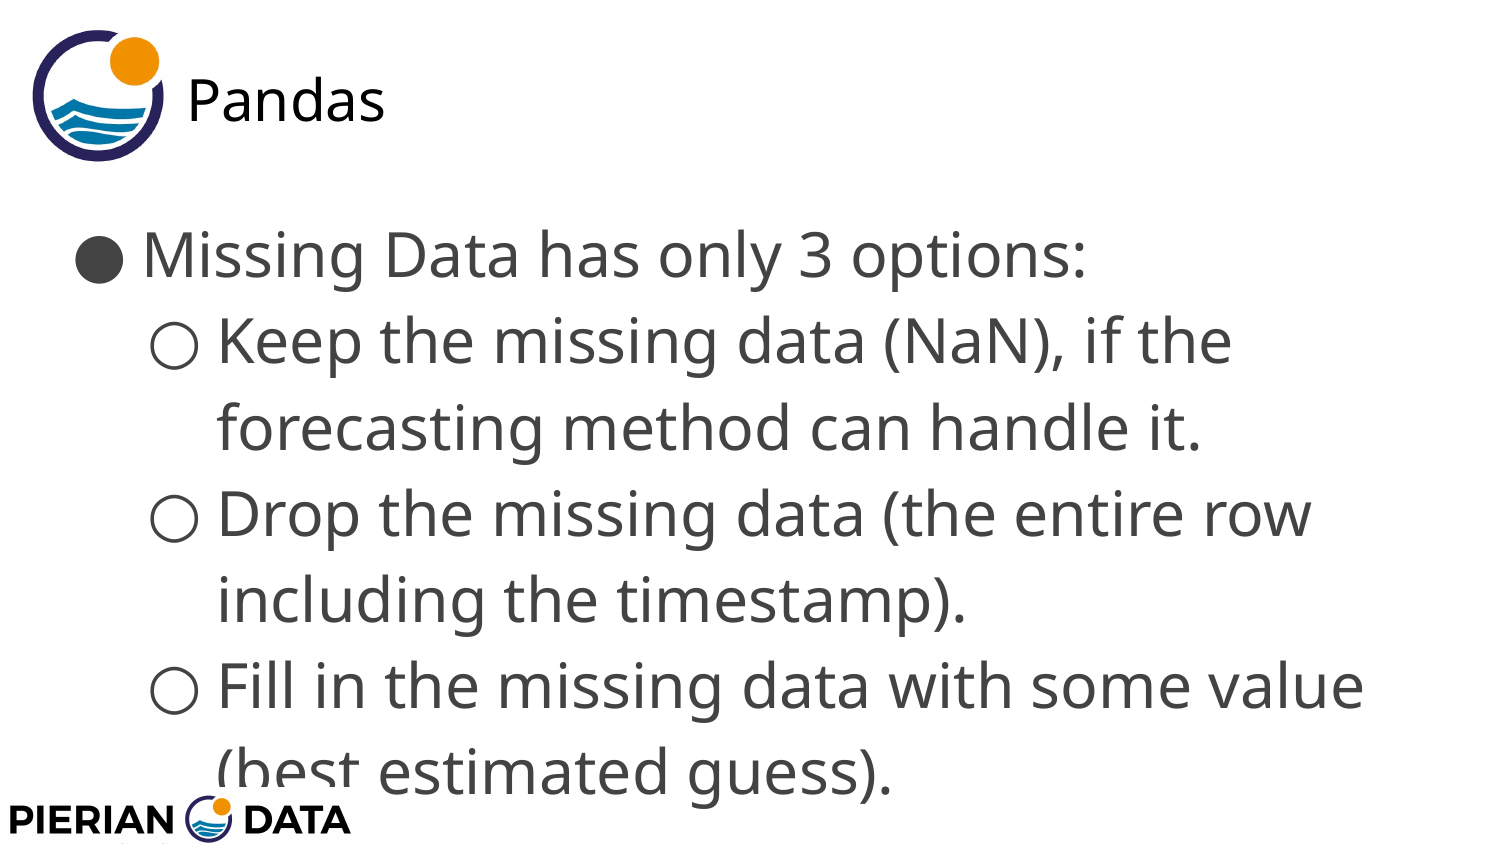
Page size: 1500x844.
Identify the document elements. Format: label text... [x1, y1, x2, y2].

list Missing Data has only 3 options: Keep the missing data (NaN), if the forecasting method can handle it. Drop the missing data (the entire row including the timestamp). Fill in the missing data with some value (best estimated guess). [51, 189, 1449, 750]
picture [24, 24, 172, 167]
title Pandas [176, 48, 1449, 143]
picture [0, 787, 368, 844]
